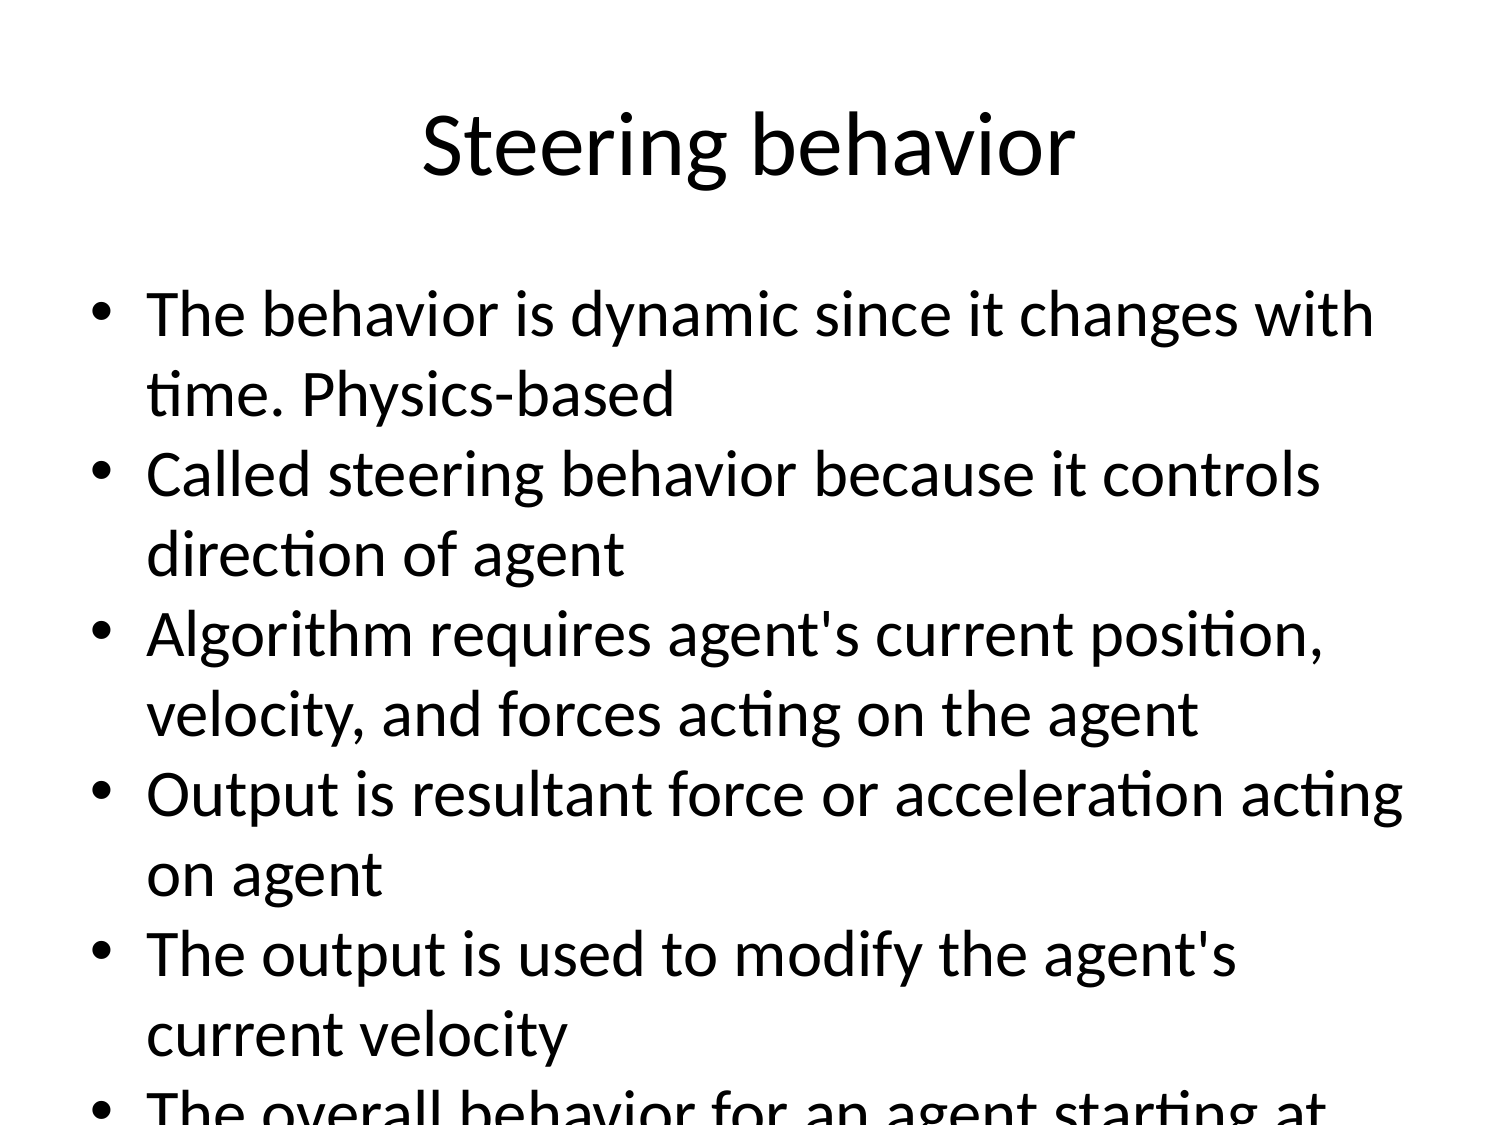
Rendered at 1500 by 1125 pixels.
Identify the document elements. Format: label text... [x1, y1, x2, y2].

text_box The behavior is dynamic since it changes with time. Physics-based Called steering behavior because it controls direction of agent Algorithm requires agent's current position, velocity, and forces acting on the agent Output is resultant force or acceleration acting on agent The output is used to modify the agent's current velocity The overall behavior for an agent starting at rest: The agent accelerates to speed Cruises until it nears destination (target) Decelerates to a stop [75, 262, 1425, 1005]
text_box Steering behavior [75, 45, 1425, 233]
